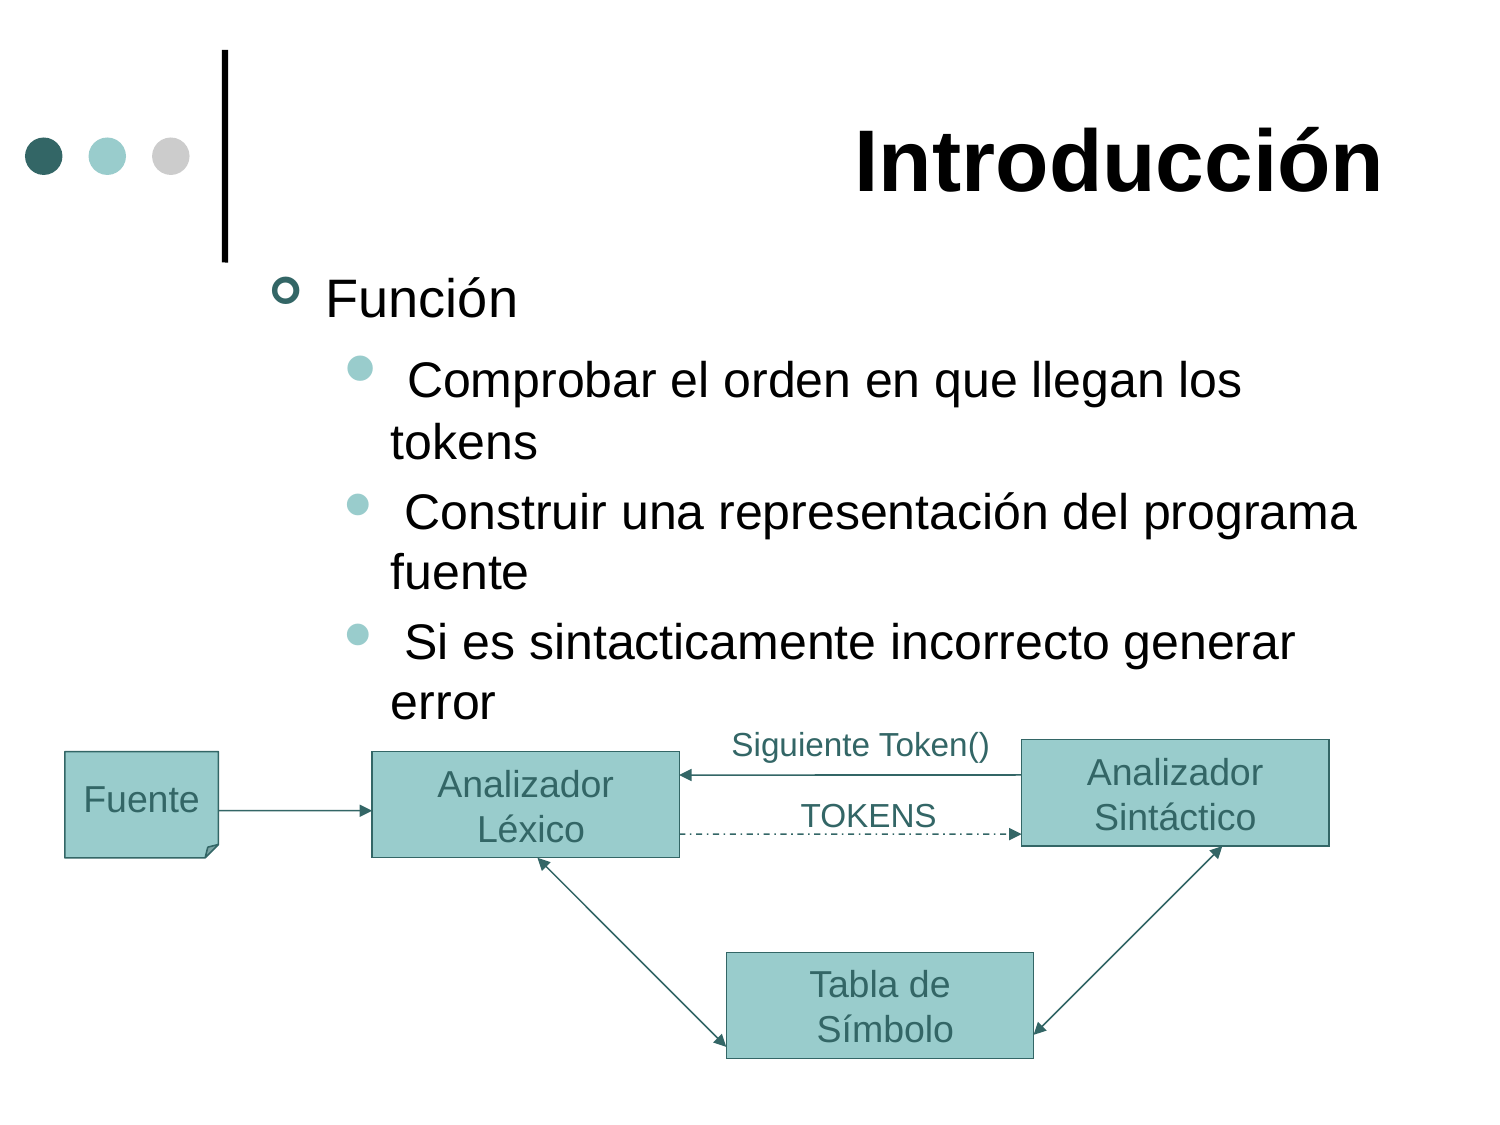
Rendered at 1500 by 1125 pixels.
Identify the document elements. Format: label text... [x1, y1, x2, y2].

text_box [64, 715, 1330, 1059]
list Función Comprobar el orden en que llegan los tokens Construir una representación del programa fuente Si es sintacticamente incorrecto generar error [253, 255, 1405, 778]
title Introducción [249, 30, 1401, 282]
